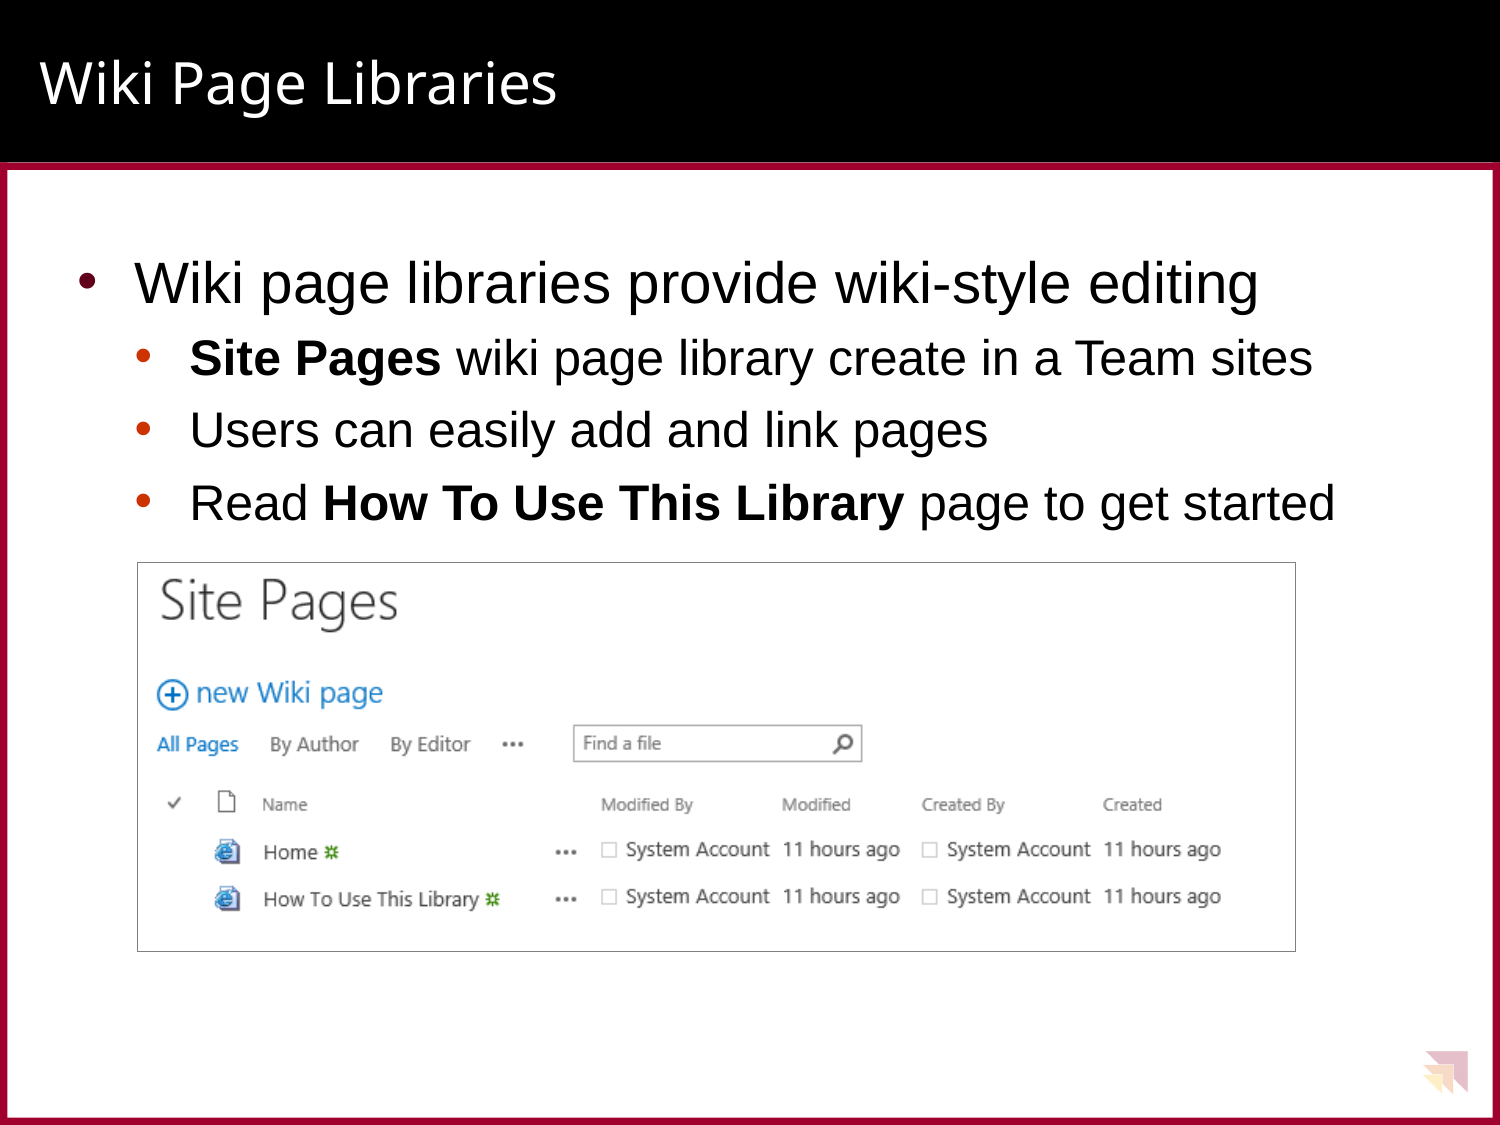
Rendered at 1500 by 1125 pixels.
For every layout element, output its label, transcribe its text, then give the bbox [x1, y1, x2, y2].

title Wiki Page Libraries [24, 12, 1438, 150]
list Wiki page libraries provide wiki-style editing Site Pages wiki page library create in a Team sites Users can easily add and link pages Read How To Use This Library page to get started [62, 237, 1438, 1088]
picture [137, 562, 1296, 952]
